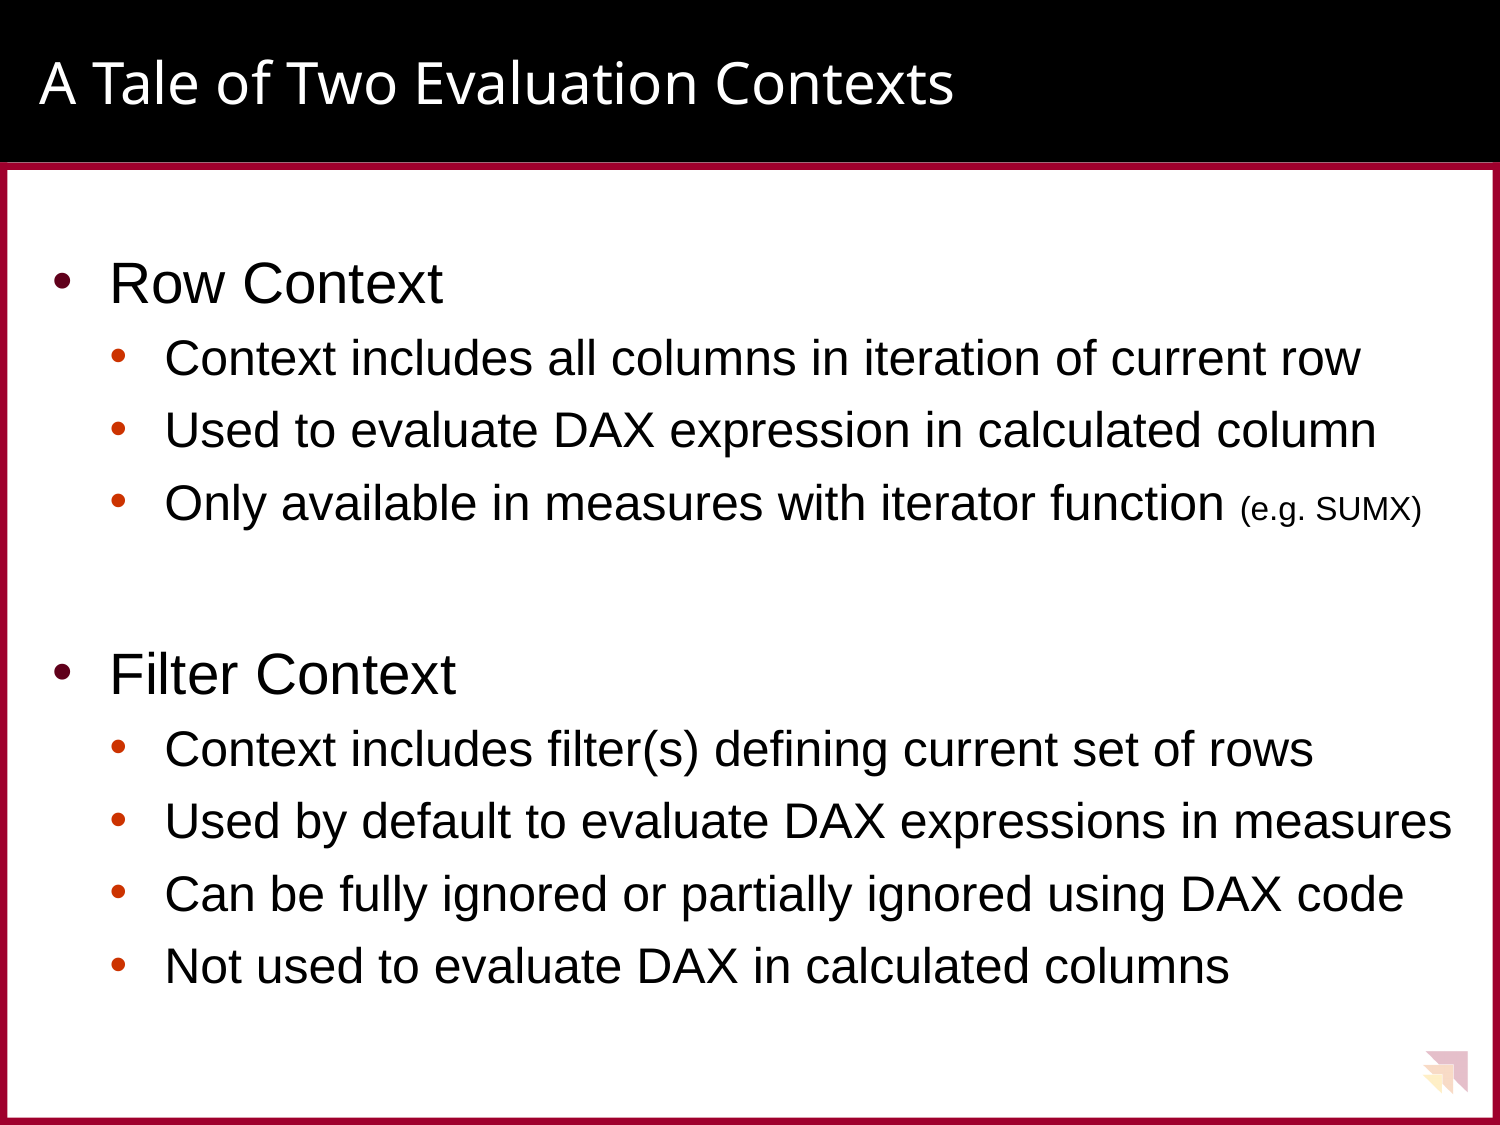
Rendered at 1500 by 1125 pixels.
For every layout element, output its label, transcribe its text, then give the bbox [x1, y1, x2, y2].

list Row Context Context includes all columns in iteration of current row Used to evaluate DAX expression in calculated column Only available in measures with iterator function (e.g. SUMX) Filter Context Context includes filter(s) defining current set of rows Used by default to evaluate DAX expressions in measures Can be fully ignored or partially ignored using DAX code Not used to evaluate DAX in calculated columns [37, 237, 1475, 1088]
title A Tale of Two Evaluation Contexts [24, 12, 1438, 150]
